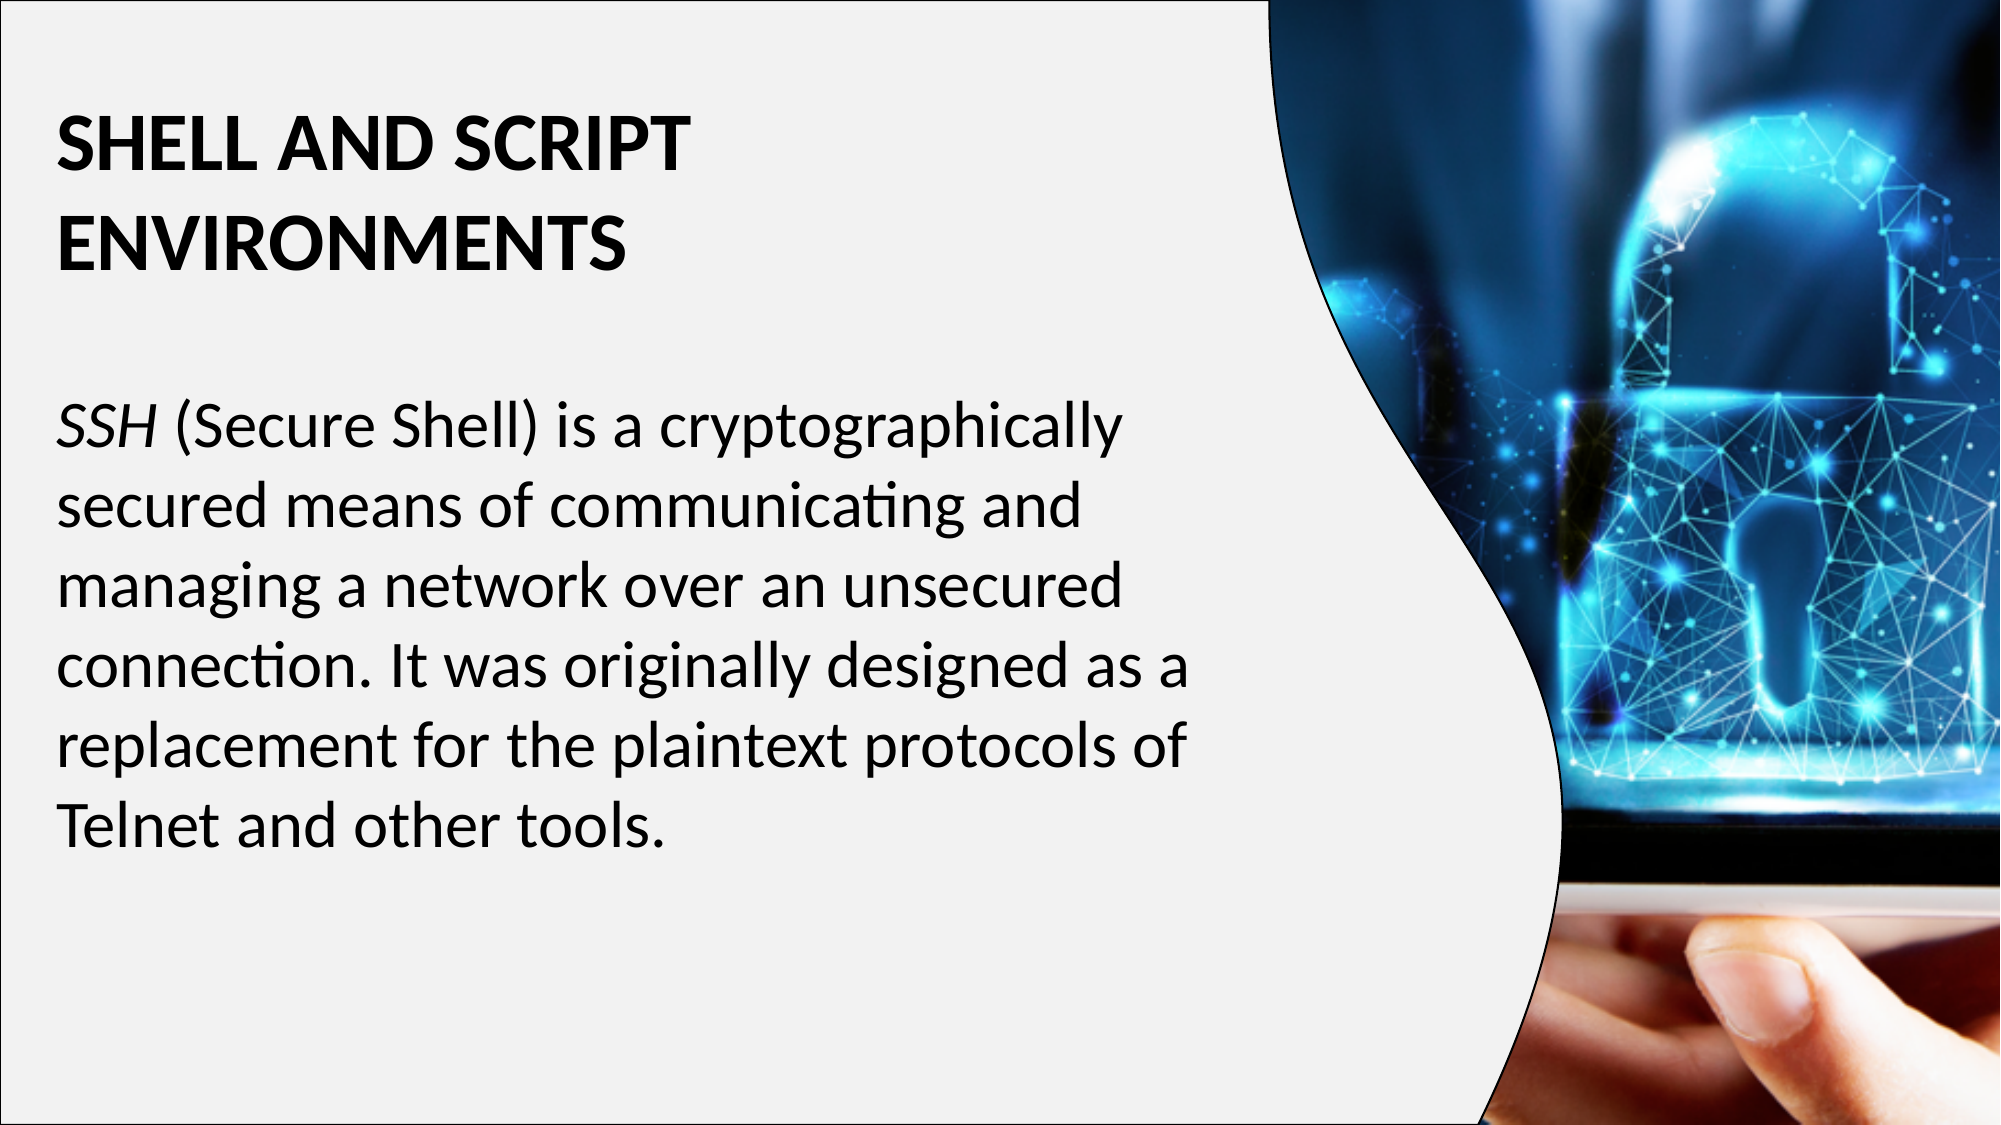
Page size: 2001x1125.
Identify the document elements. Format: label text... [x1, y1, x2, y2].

picture [744, 0, 2000, 1125]
text_box SHELL AND SCRIPT ENVIRONMENTS [41, 79, 744, 213]
text_box SSH (Secure Shell) is a cryptographically secured means of communicating and managing a network over an unsecured connection. It was originally designed as a replacement for the plaintext protocols of Telnet and other tools. [41, 213, 744, 869]
text_box [0, 0, 744, 1125]
